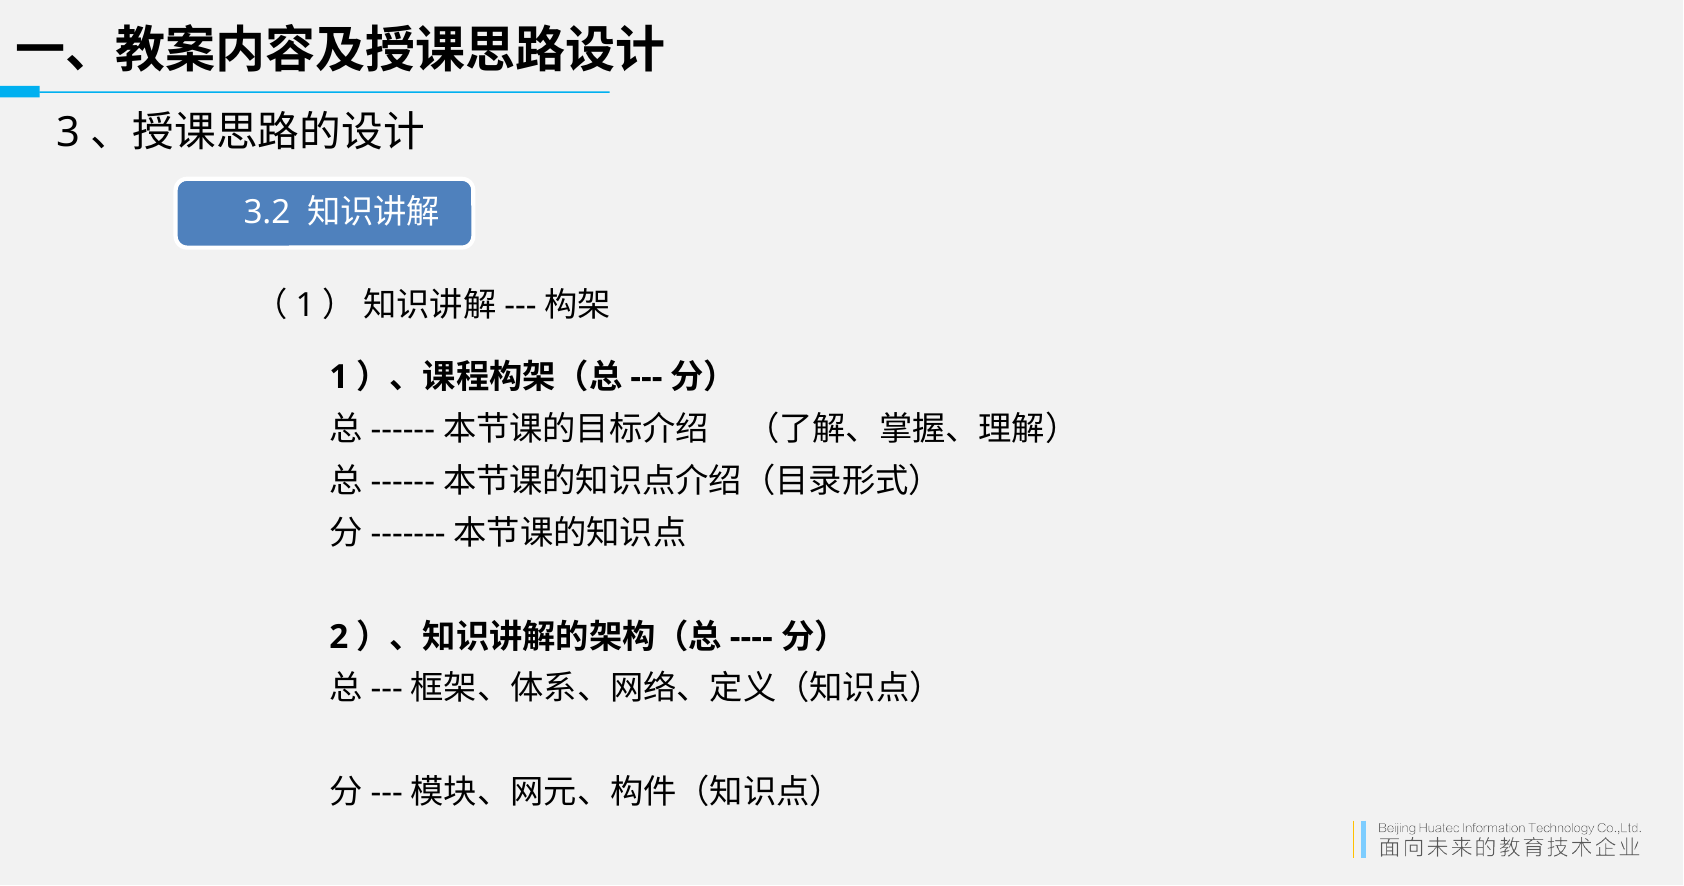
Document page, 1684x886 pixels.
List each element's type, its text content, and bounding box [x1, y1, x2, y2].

title 一、教案内容及授课思路设计 [0, 0, 878, 85]
text_box 3、授课思路的设计 [42, 97, 440, 163]
text_box [0, 85, 40, 98]
text_box （1） 知识讲解---构架 [144, 276, 698, 336]
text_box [175, 178, 474, 248]
text_box 1）、课程构架（总---分） 总------本节课的目标介绍 （了解、掌握、理解） 总------本节课的知识点介绍（目录形式） 分-------本节课的知识点 2）、知识讲解的架构（总----分） 总---框架、体系、网络、定义（知识点） 分---模块、网元、构件（知识点） [314, 336, 1297, 886]
